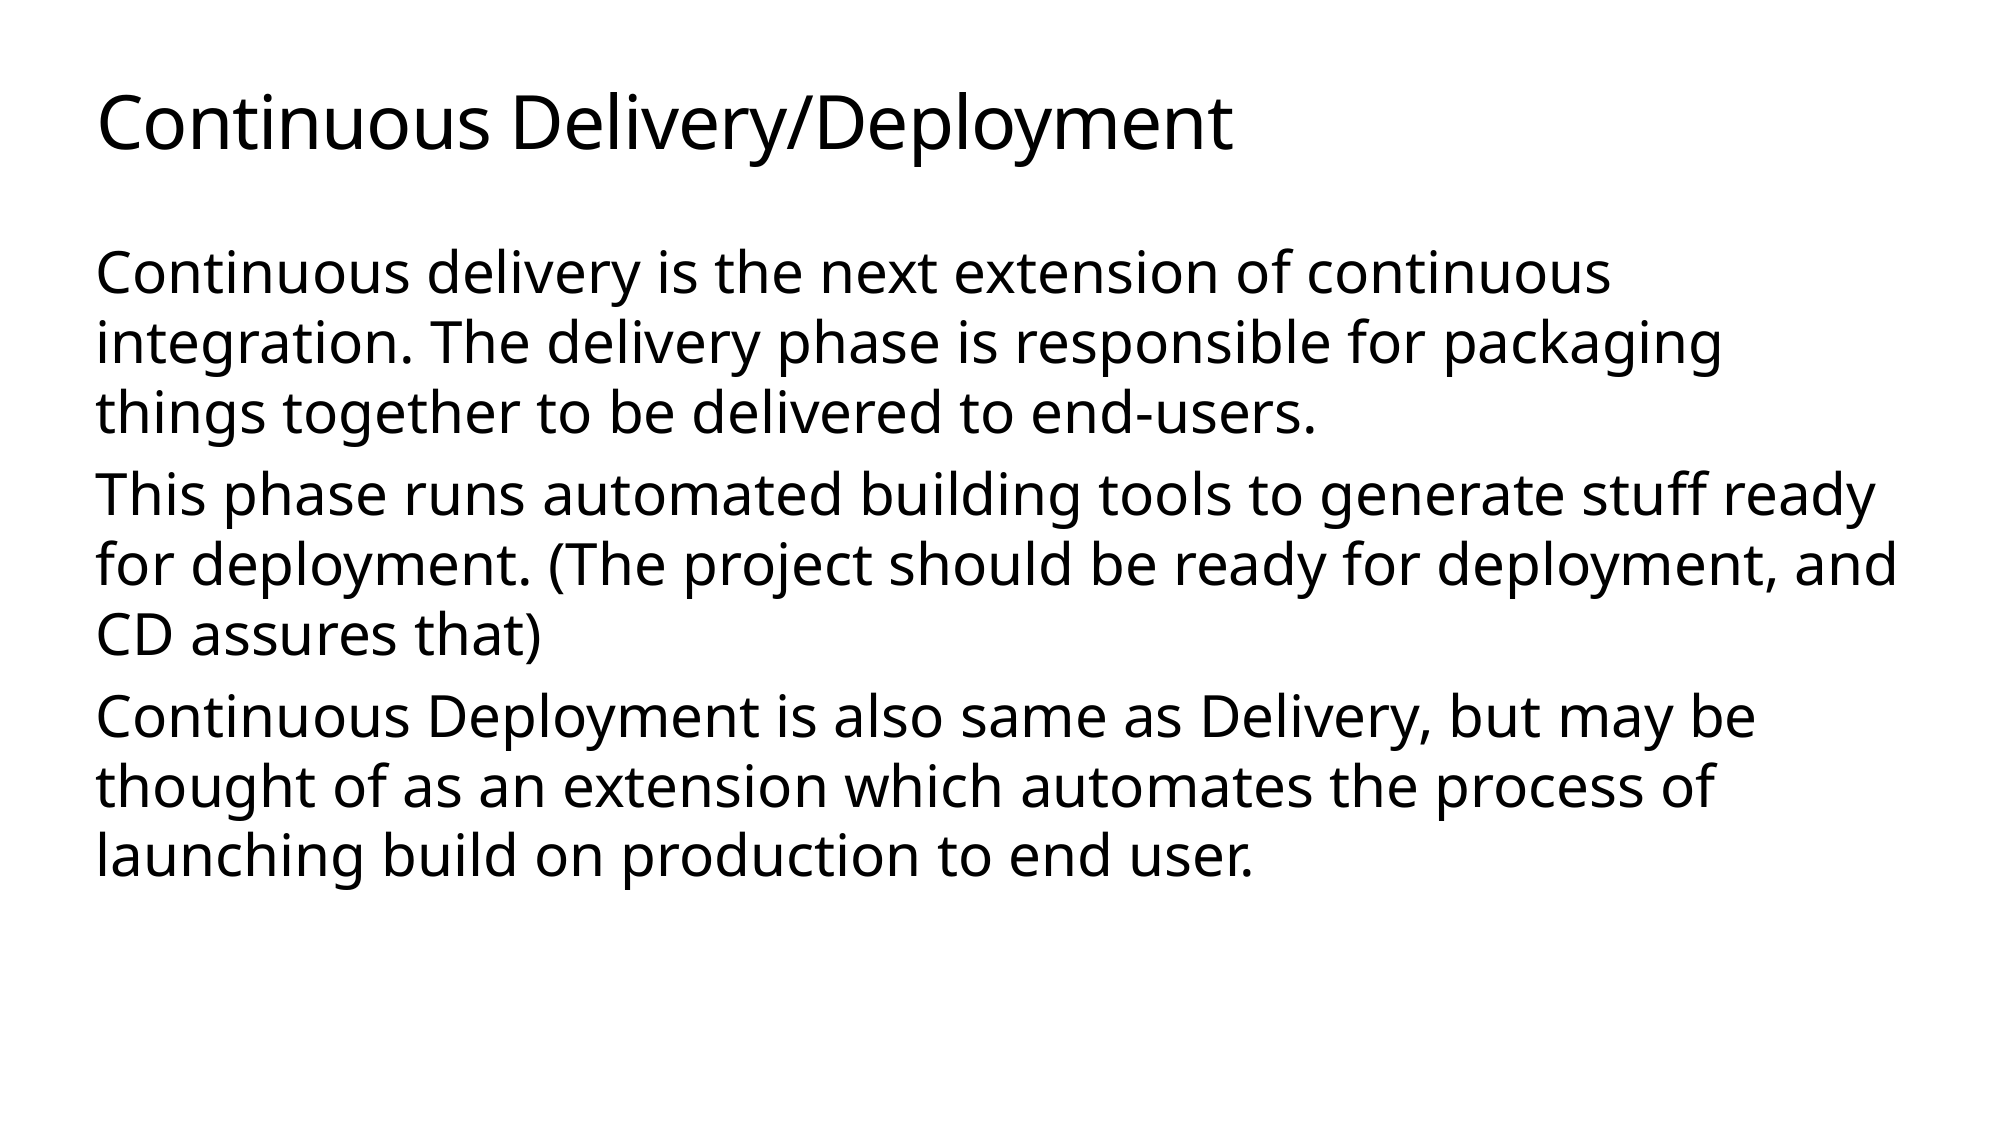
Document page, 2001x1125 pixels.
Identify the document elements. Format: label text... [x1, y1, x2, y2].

title Continuous Delivery/Deployment [96, 75, 1904, 165]
list Continuous delivery is the next extension of continuous integration. The delivery phase is responsible for packaging things together to be delivered to end-users. This phase runs automated building tools to generate stuff ready for deployment. (The project should be ready for deployment, and CD assures that) Continuous Deployment is also same as Delivery, but may be thought of as an extension which automates the process of launching build on production to end user. [95, 235, 1904, 985]
